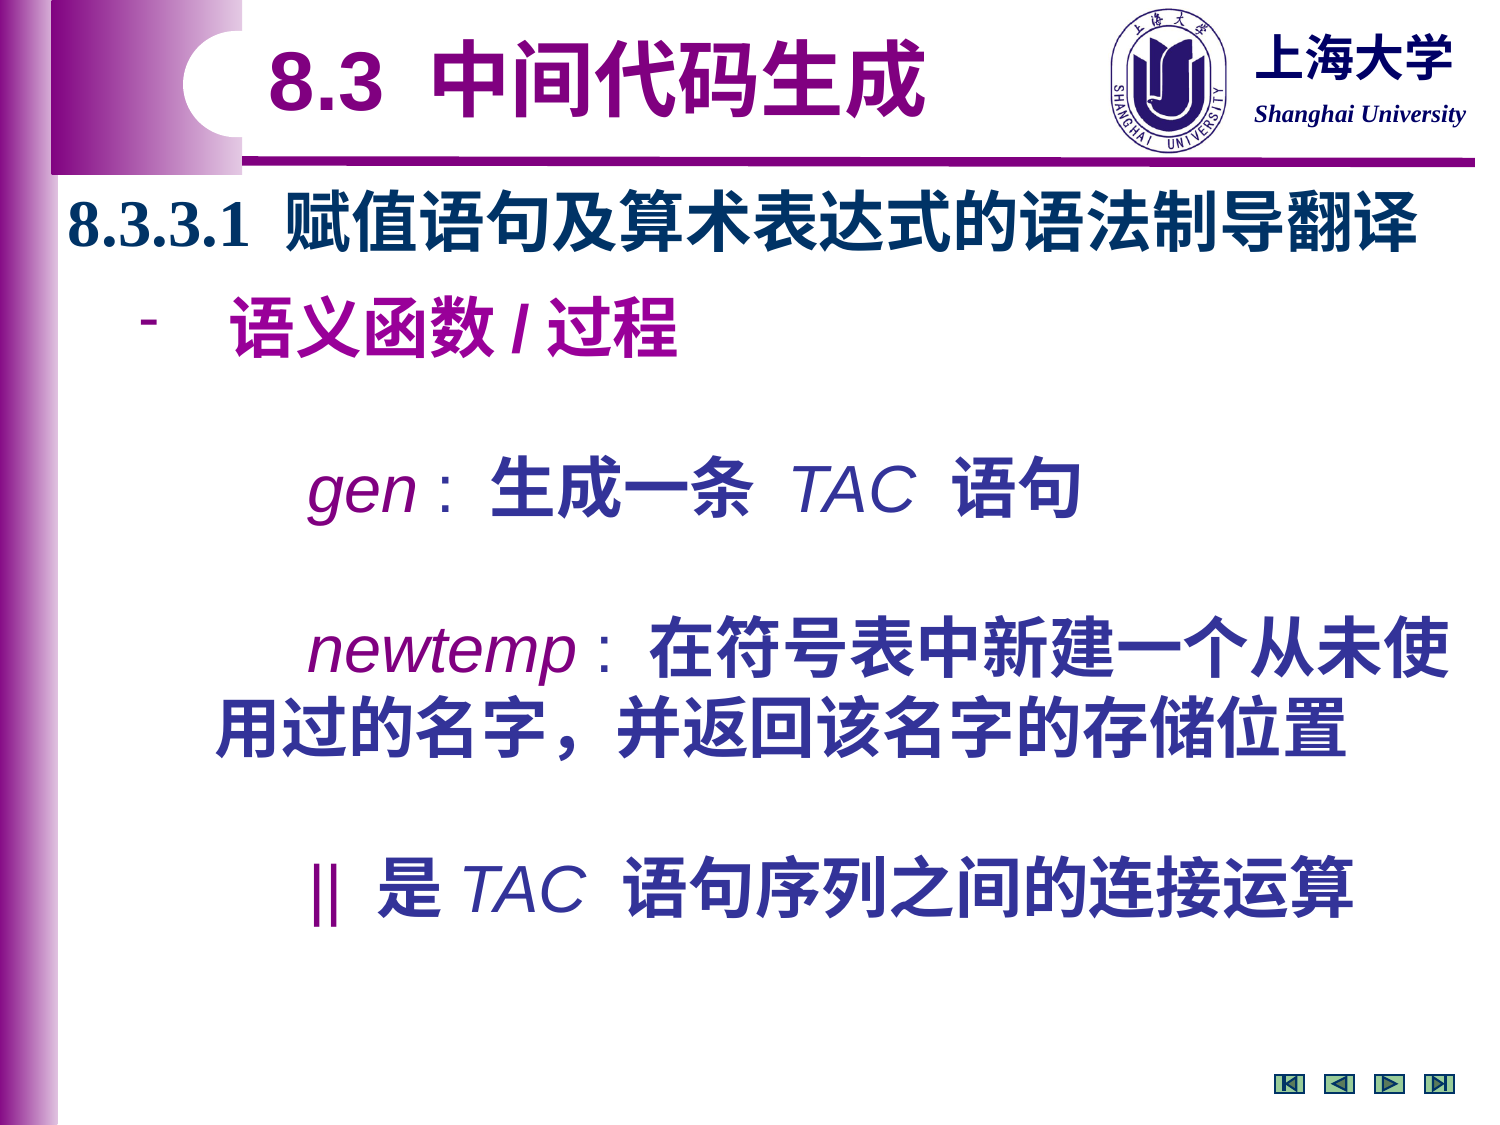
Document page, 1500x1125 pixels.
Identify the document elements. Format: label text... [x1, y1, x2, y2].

text_box [1324, 1074, 1355, 1093]
picture [1108, 7, 1229, 154]
text_box 语义函数/过程 gen : 生成一条 TAC 语句 newtemp : 在符号表中新建一个从未使用过的名字，并返回该名字的存储位置 || 是TAC 语句序列之间的连接运算 [124, 278, 1475, 934]
text_box [1374, 1074, 1405, 1093]
text_box [1274, 1074, 1305, 1093]
text_box [1424, 1074, 1455, 1093]
text_box 8.3.3.1 赋值语句及算术表达式的语法制导翻译 [53, 172, 1495, 268]
text_box 8.3 中间代码生成 [254, 31, 1058, 136]
